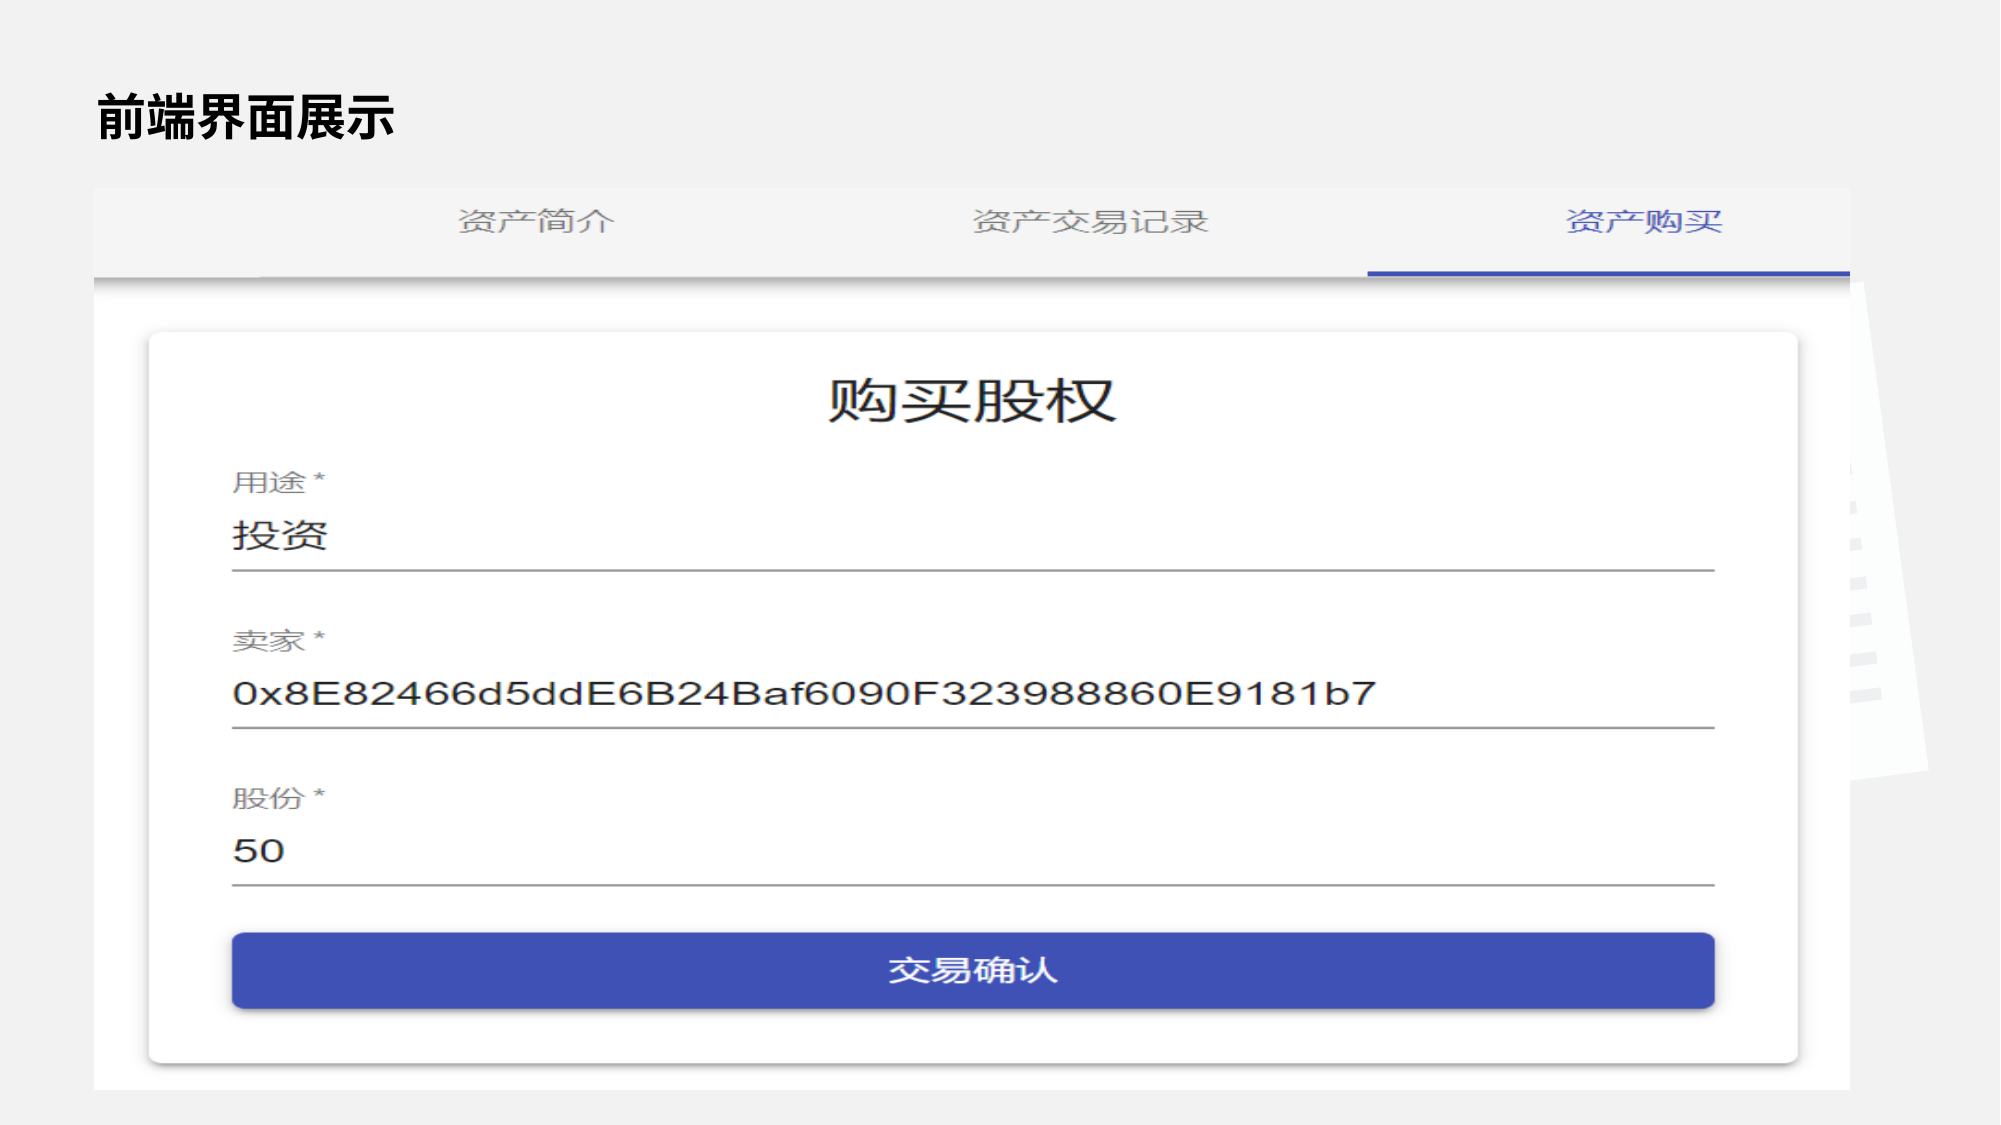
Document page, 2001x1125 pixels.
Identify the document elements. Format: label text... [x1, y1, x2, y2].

picture [94, 188, 1850, 1090]
title 前端界面展示 [81, 67, 1291, 171]
